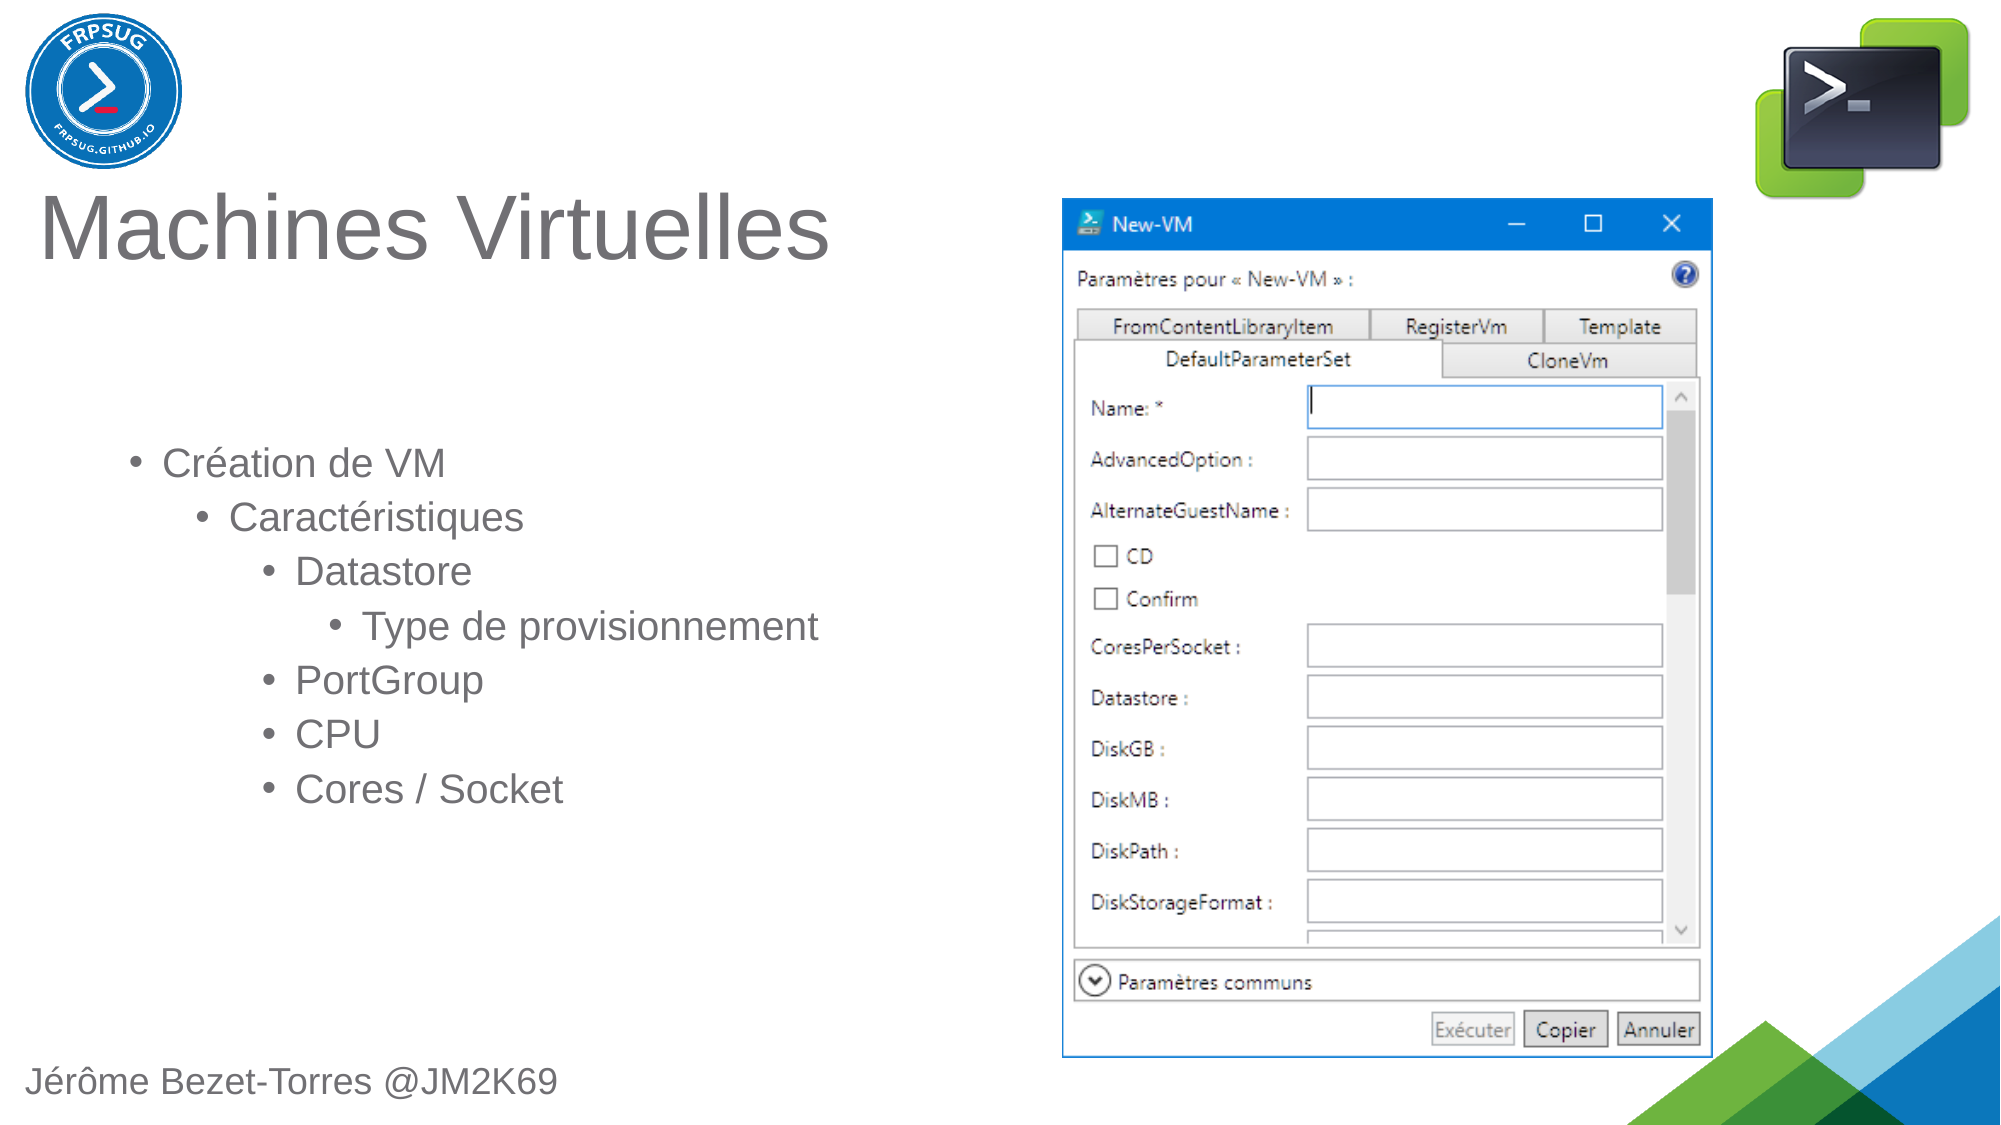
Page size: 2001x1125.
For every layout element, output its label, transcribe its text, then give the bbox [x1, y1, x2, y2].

text_box Création de VM Caractéristiques Datastore Type de provisionnement PortGroup CPU Cores / Socket [105, 434, 1057, 822]
picture [1749, 0, 1978, 227]
picture [1062, 198, 2000, 1125]
title Machines Virtuelles [23, 121, 1250, 339]
picture [24, 12, 183, 121]
